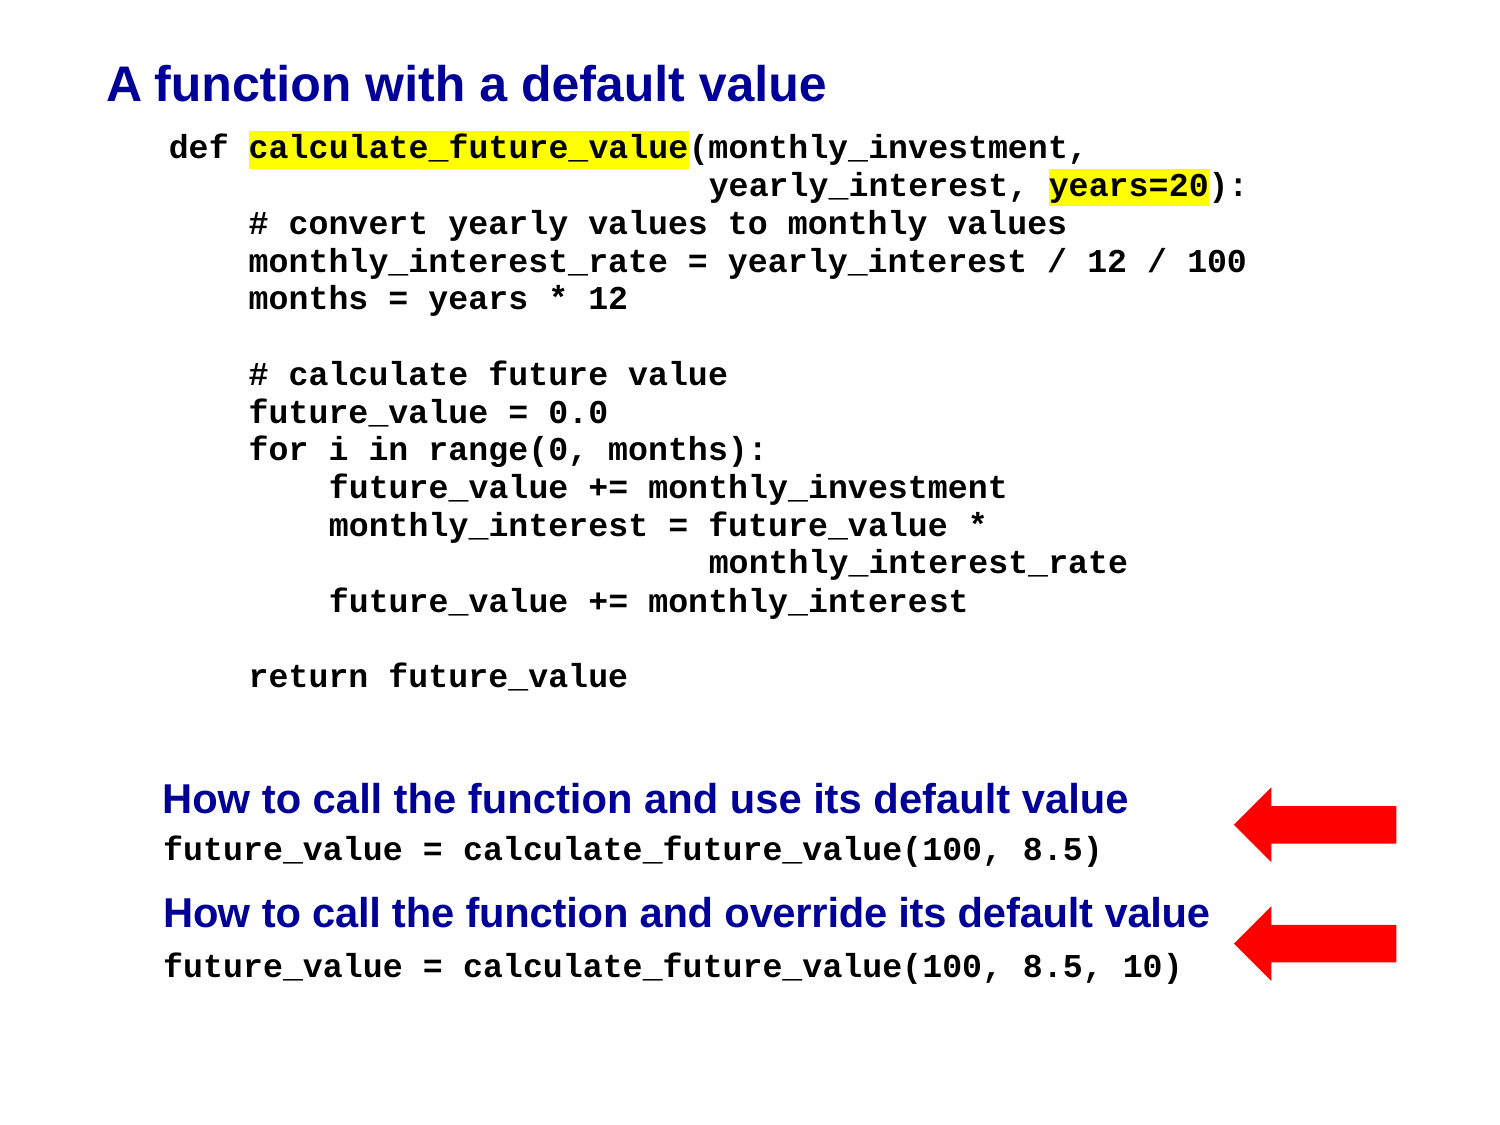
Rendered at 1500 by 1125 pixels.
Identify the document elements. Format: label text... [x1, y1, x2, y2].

title A function with a default value [106, 51, 1307, 112]
text_box [1233, 787, 1397, 844]
text_box How to call the function and use its default value [161, 771, 1362, 822]
text_box [1309, 924, 1397, 963]
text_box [111, 130, 1310, 698]
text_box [105, 832, 1304, 988]
